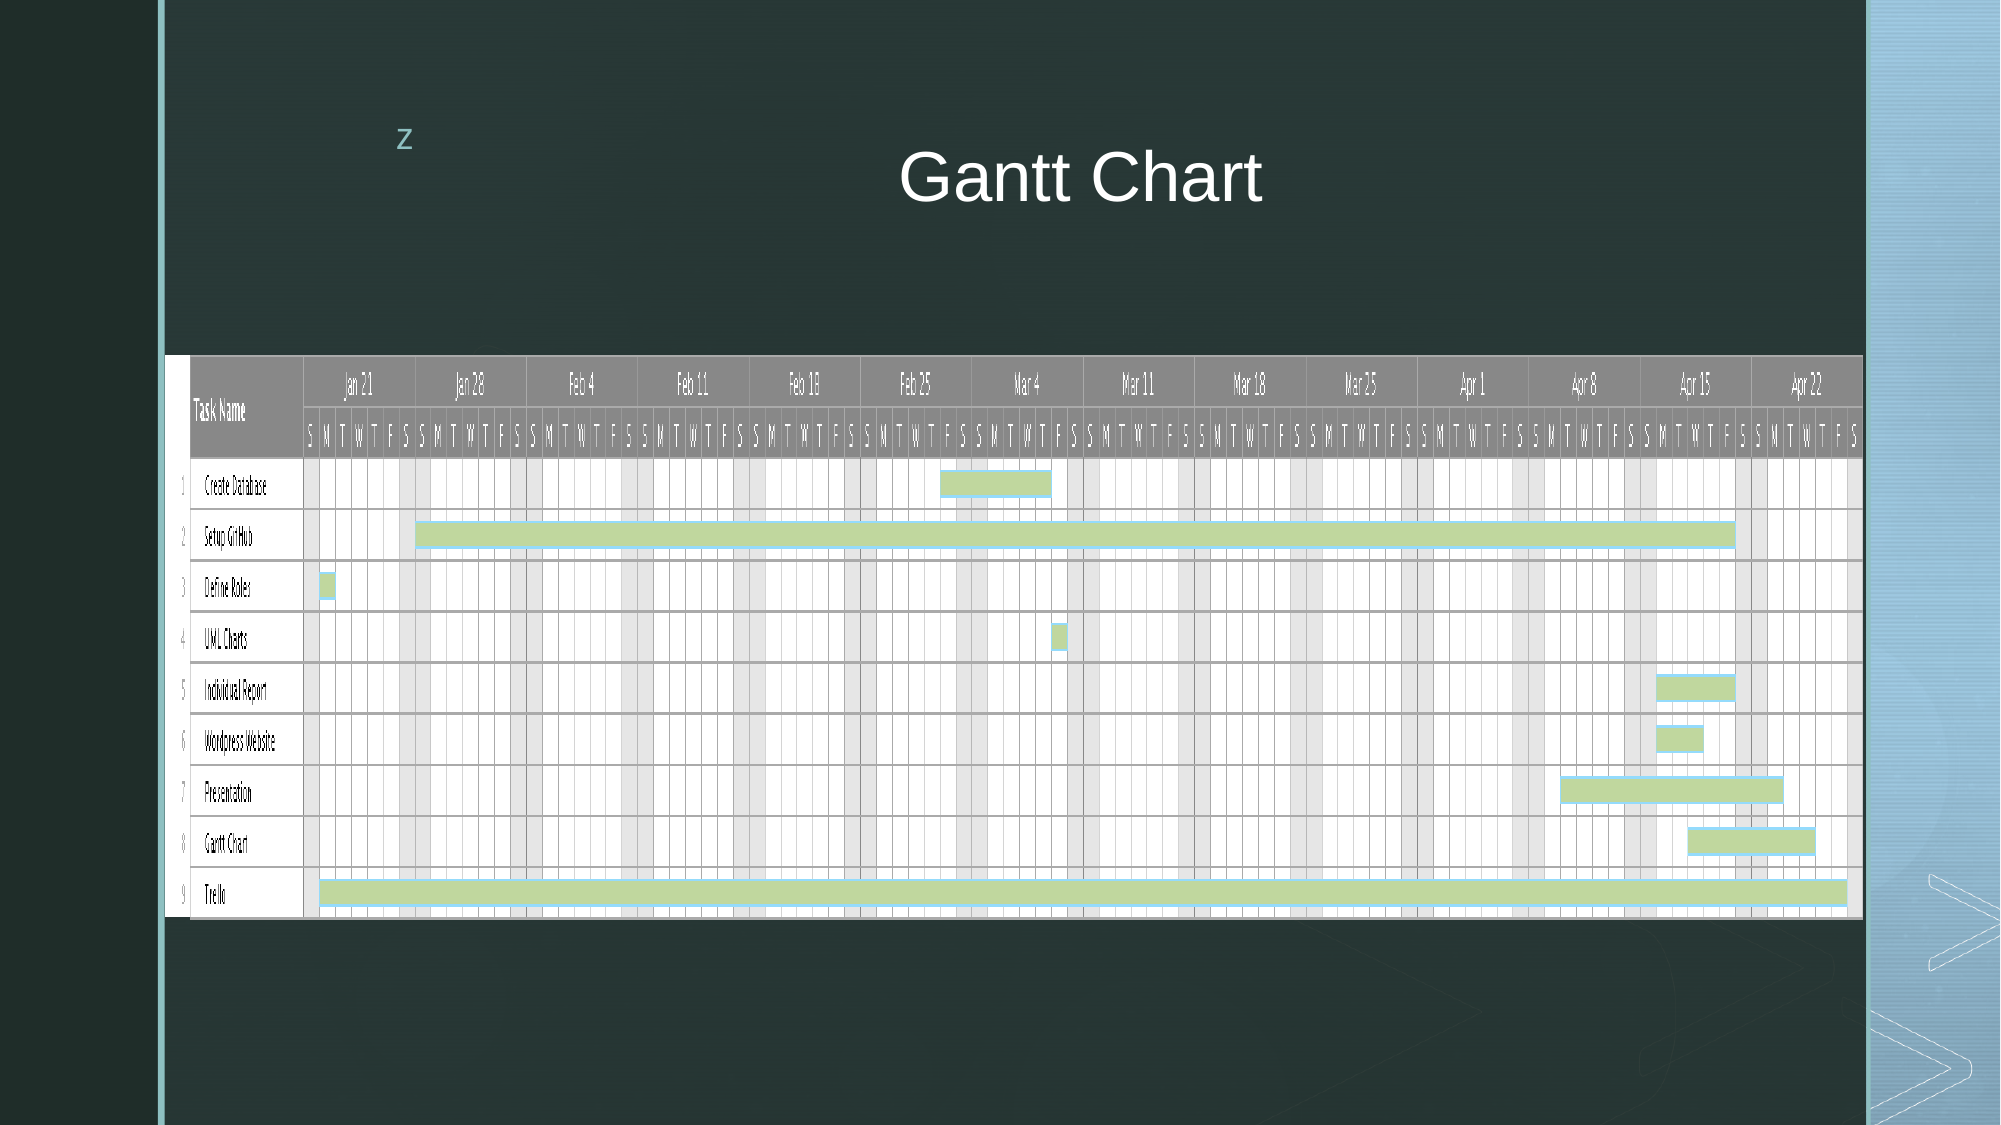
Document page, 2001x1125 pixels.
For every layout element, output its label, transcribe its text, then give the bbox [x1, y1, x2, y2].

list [165, 355, 1863, 920]
title Gantt Chart [428, 132, 1734, 310]
picture [1871, 0, 2000, 1125]
